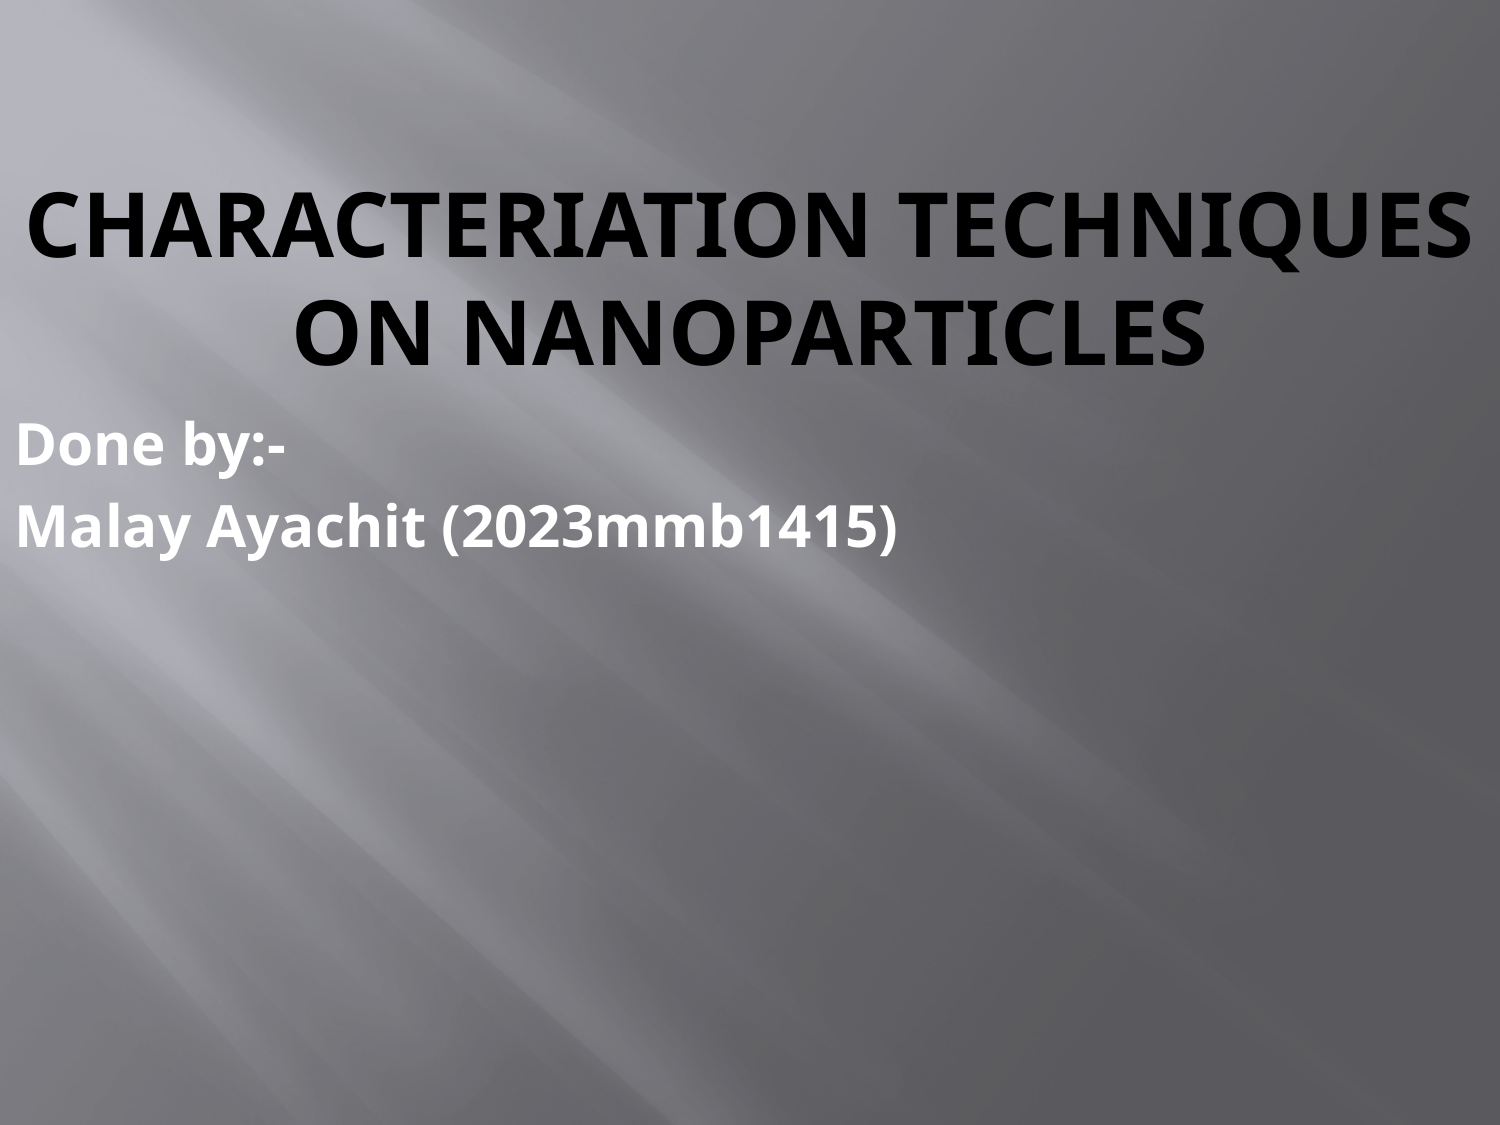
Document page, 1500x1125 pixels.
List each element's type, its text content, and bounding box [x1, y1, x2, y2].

title CHARACTERIATION TECHNIQUES ON NANOPARTICLES [0, 87, 1500, 383]
subtitle Done by:- Malay Ayachit (2023mmb1415) [0, 399, 1500, 1125]
